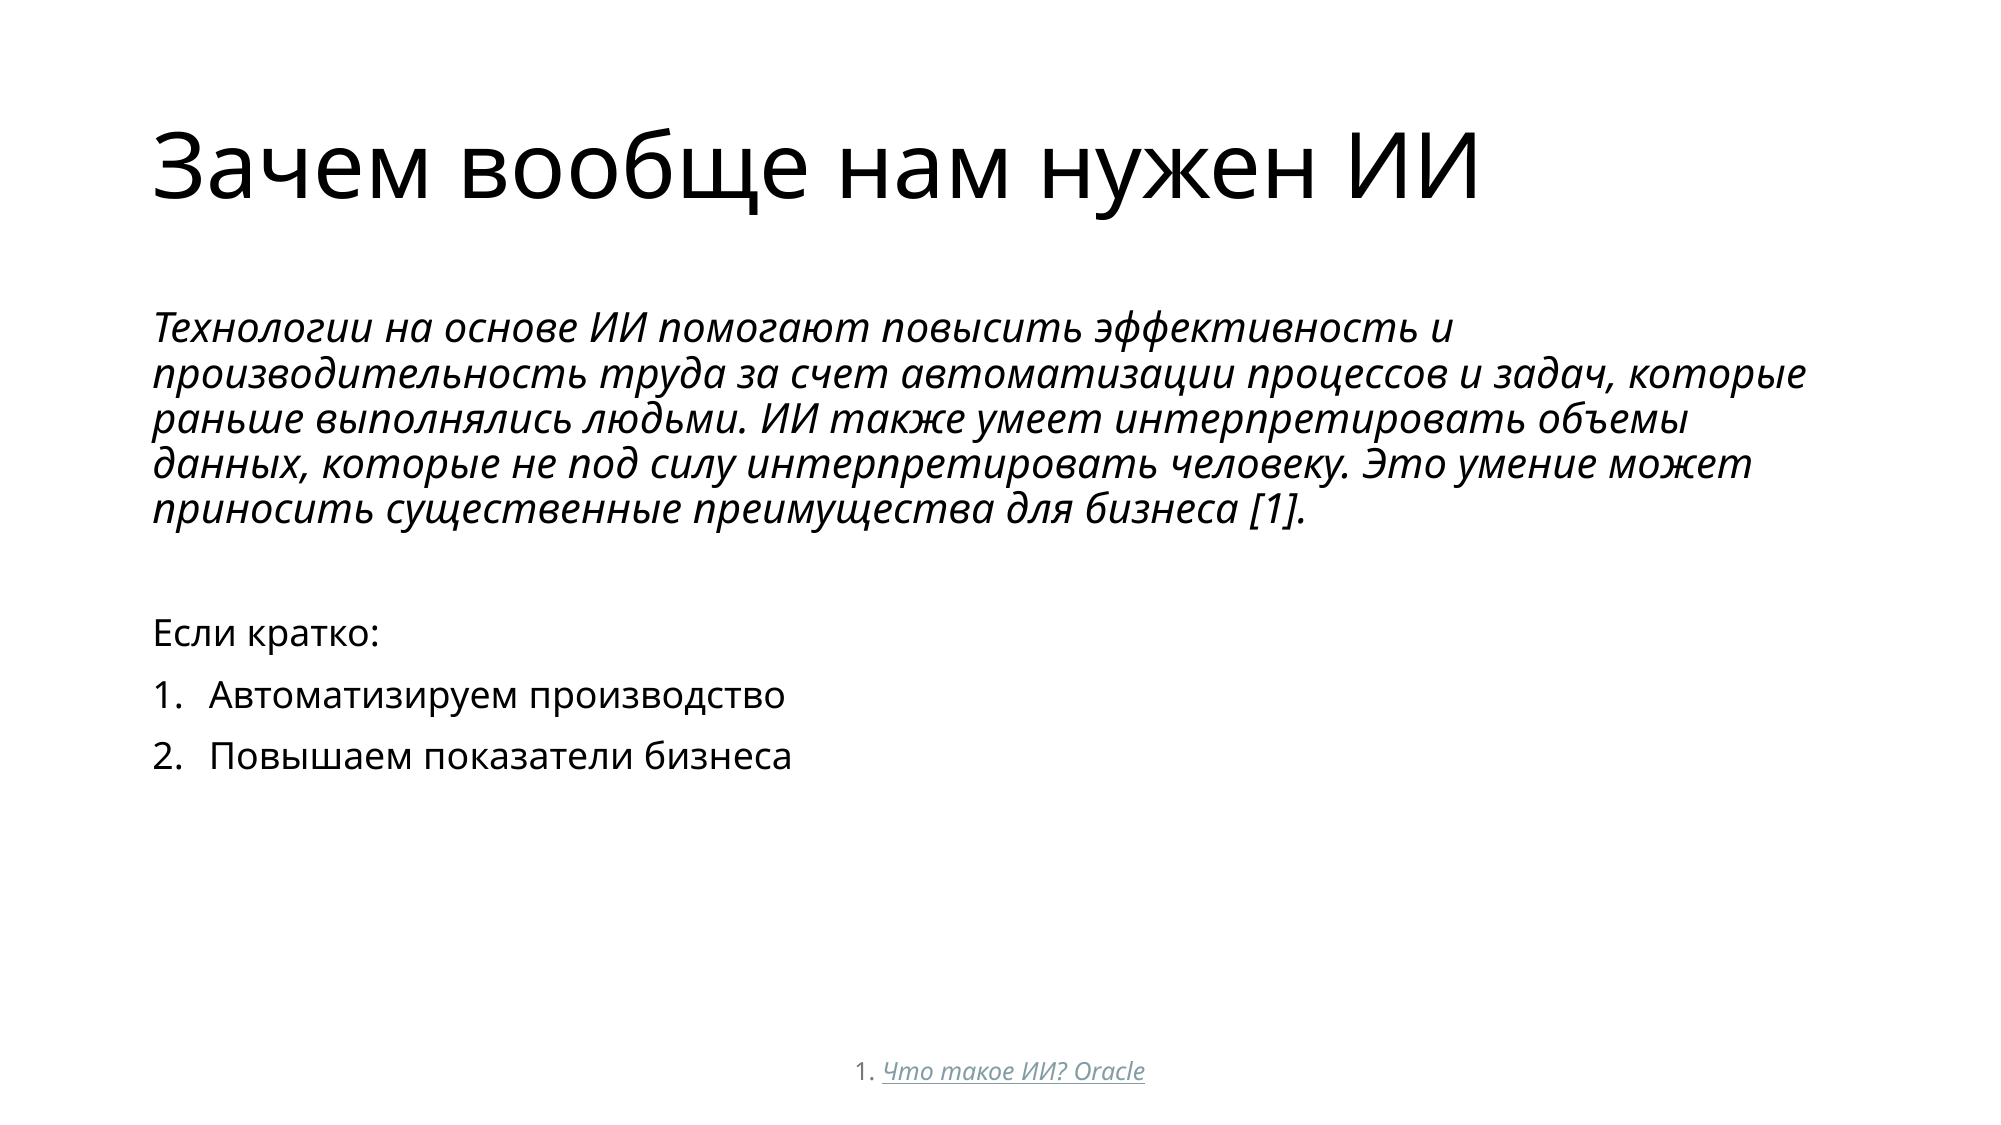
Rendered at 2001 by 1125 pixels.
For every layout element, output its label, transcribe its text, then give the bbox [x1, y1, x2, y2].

footer 1. Что такое ИИ? Oracle [662, 1042, 1338, 1103]
list Технологии на основе ИИ помогают повысить эффективность и производительность труда за счет автоматизации процессов и задач, которые раньше выполнялись людьми. ИИ также умеет интерпретировать объемы данных, которые не под силу интерпретировать человеку. Это умение может приносить существенные преимущества для бизнеса [1]. Если кратко: Автоматизируем производство Повышаем показатели бизнеса [137, 299, 1863, 1014]
title Зачем вообще нам нужен ИИ [137, 59, 1863, 278]
